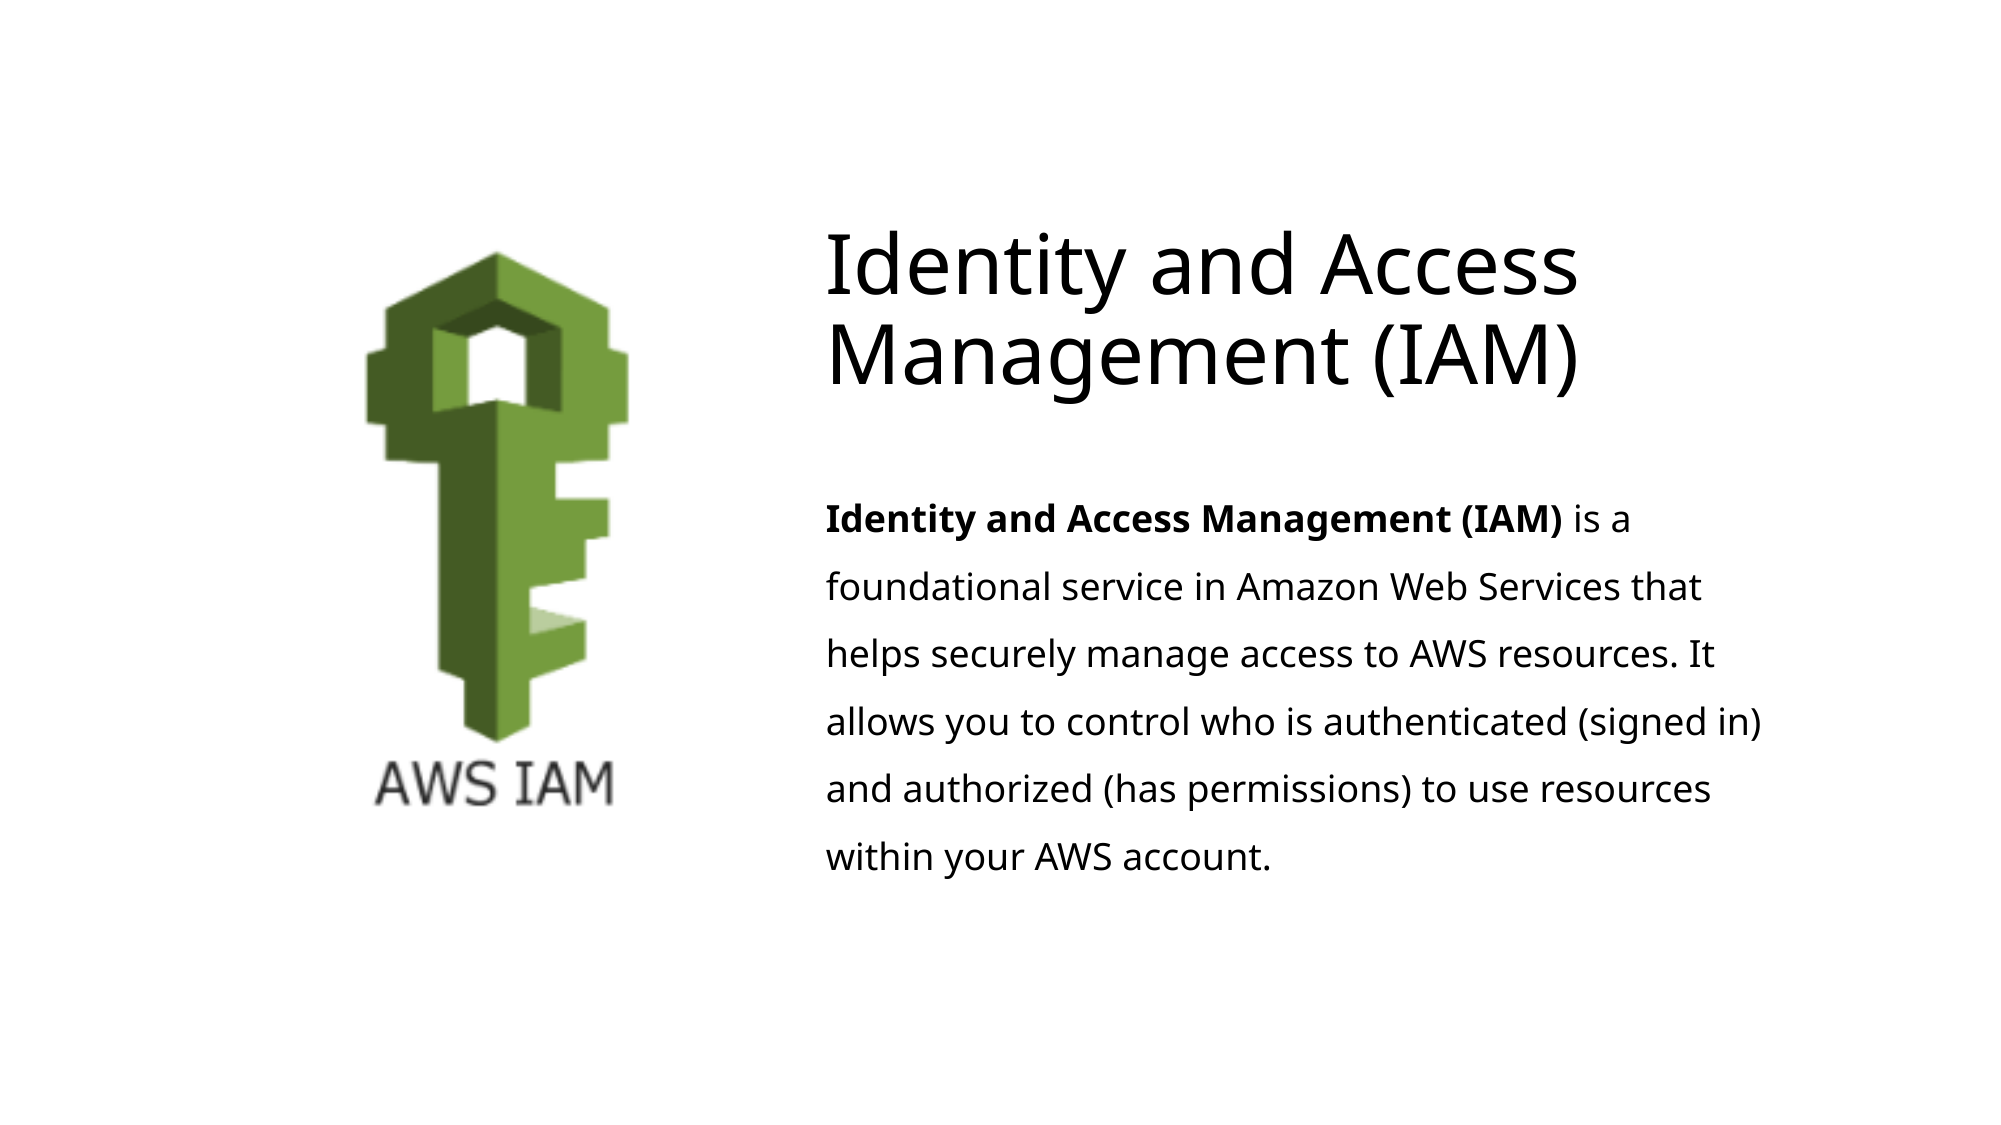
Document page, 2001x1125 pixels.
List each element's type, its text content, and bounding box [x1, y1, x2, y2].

text_box Identity and Access Management (IAM) [811, 136, 1756, 411]
picture [174, 224, 812, 830]
text_box Identity and Access Management (IAM) is a foundational service in Amazon Web Services that helps securely manage access to AWS resources. It allows you to control who is authenticated (signed in) and authorized (has permissions) to use resources within your AWS account. [811, 465, 1811, 885]
